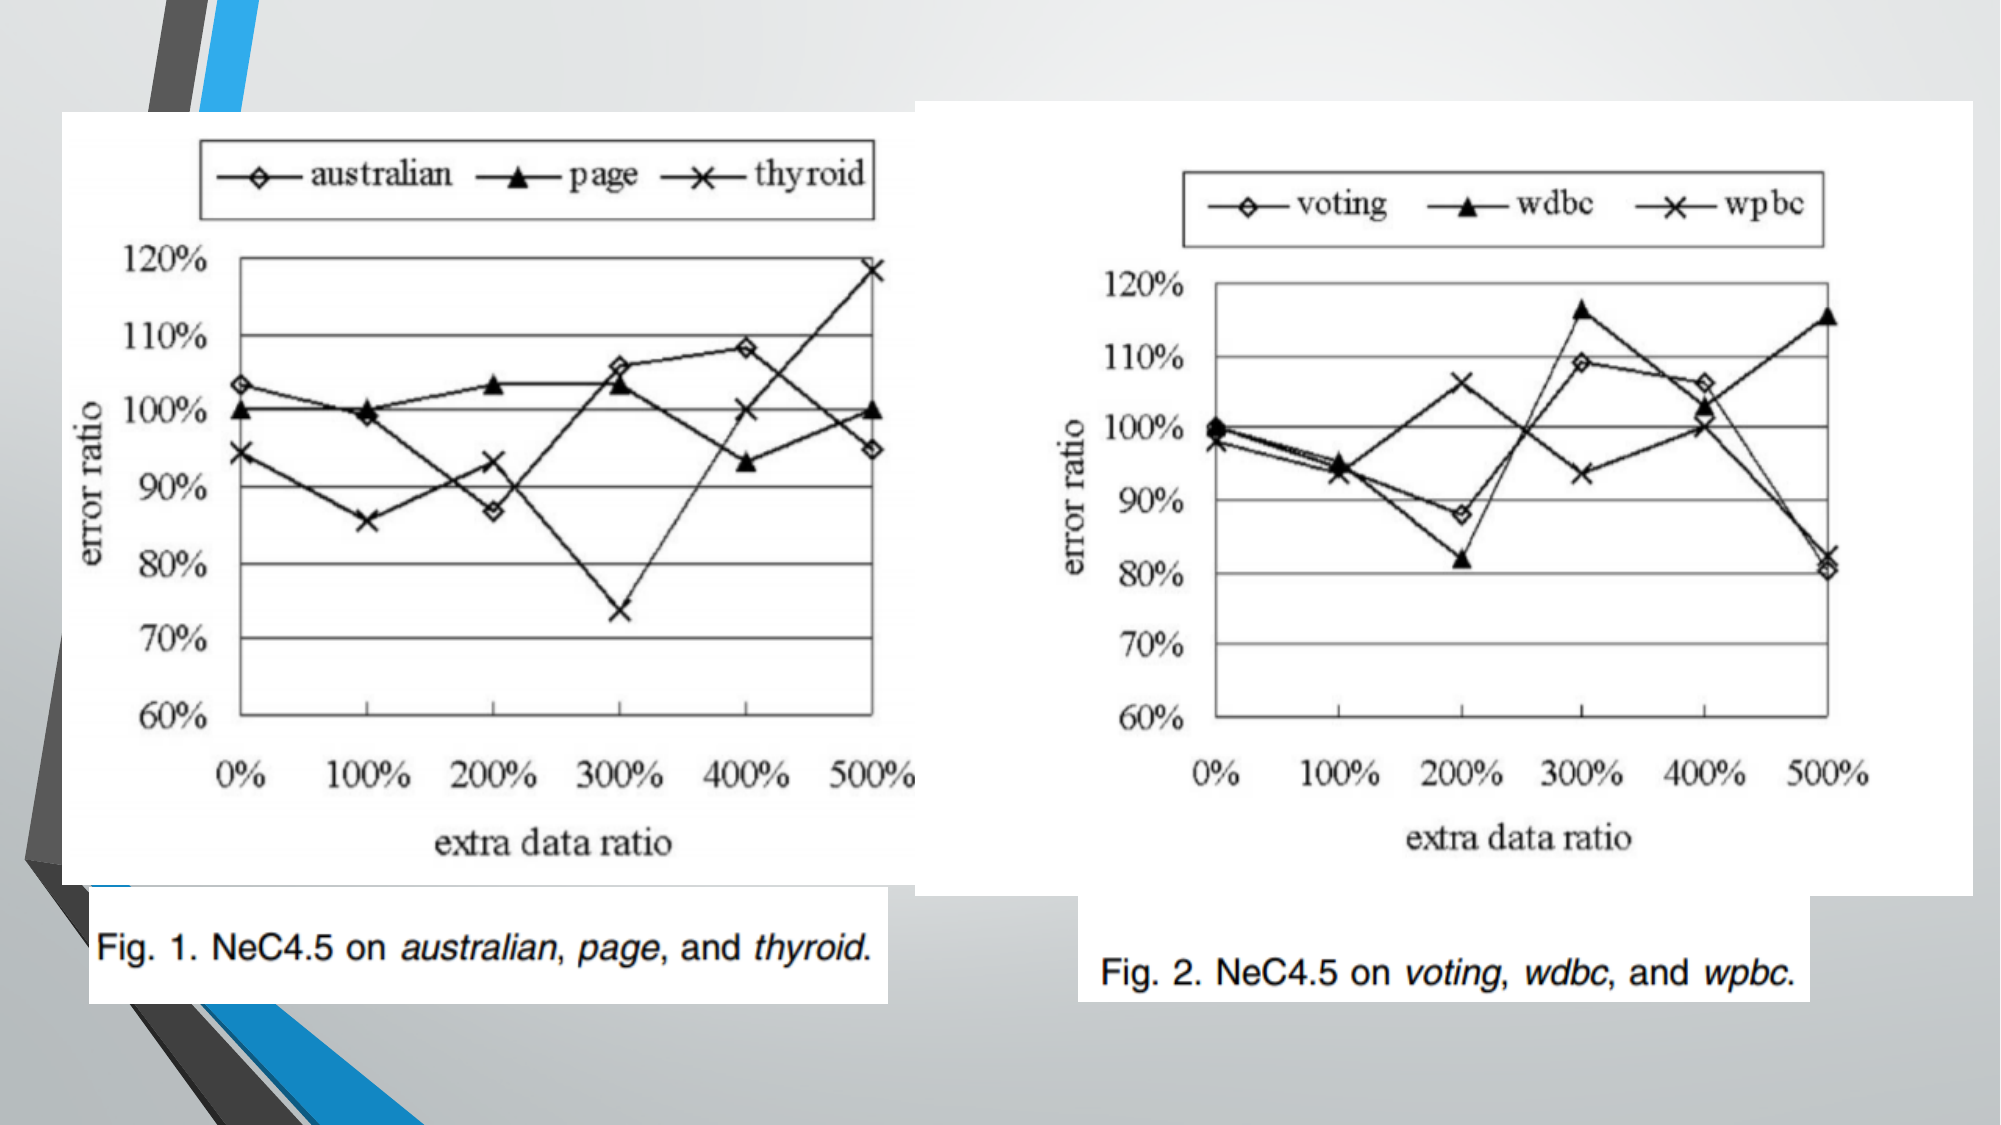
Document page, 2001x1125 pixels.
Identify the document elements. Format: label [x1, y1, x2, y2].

picture [62, 101, 1973, 1002]
picture [89, 887, 889, 1004]
